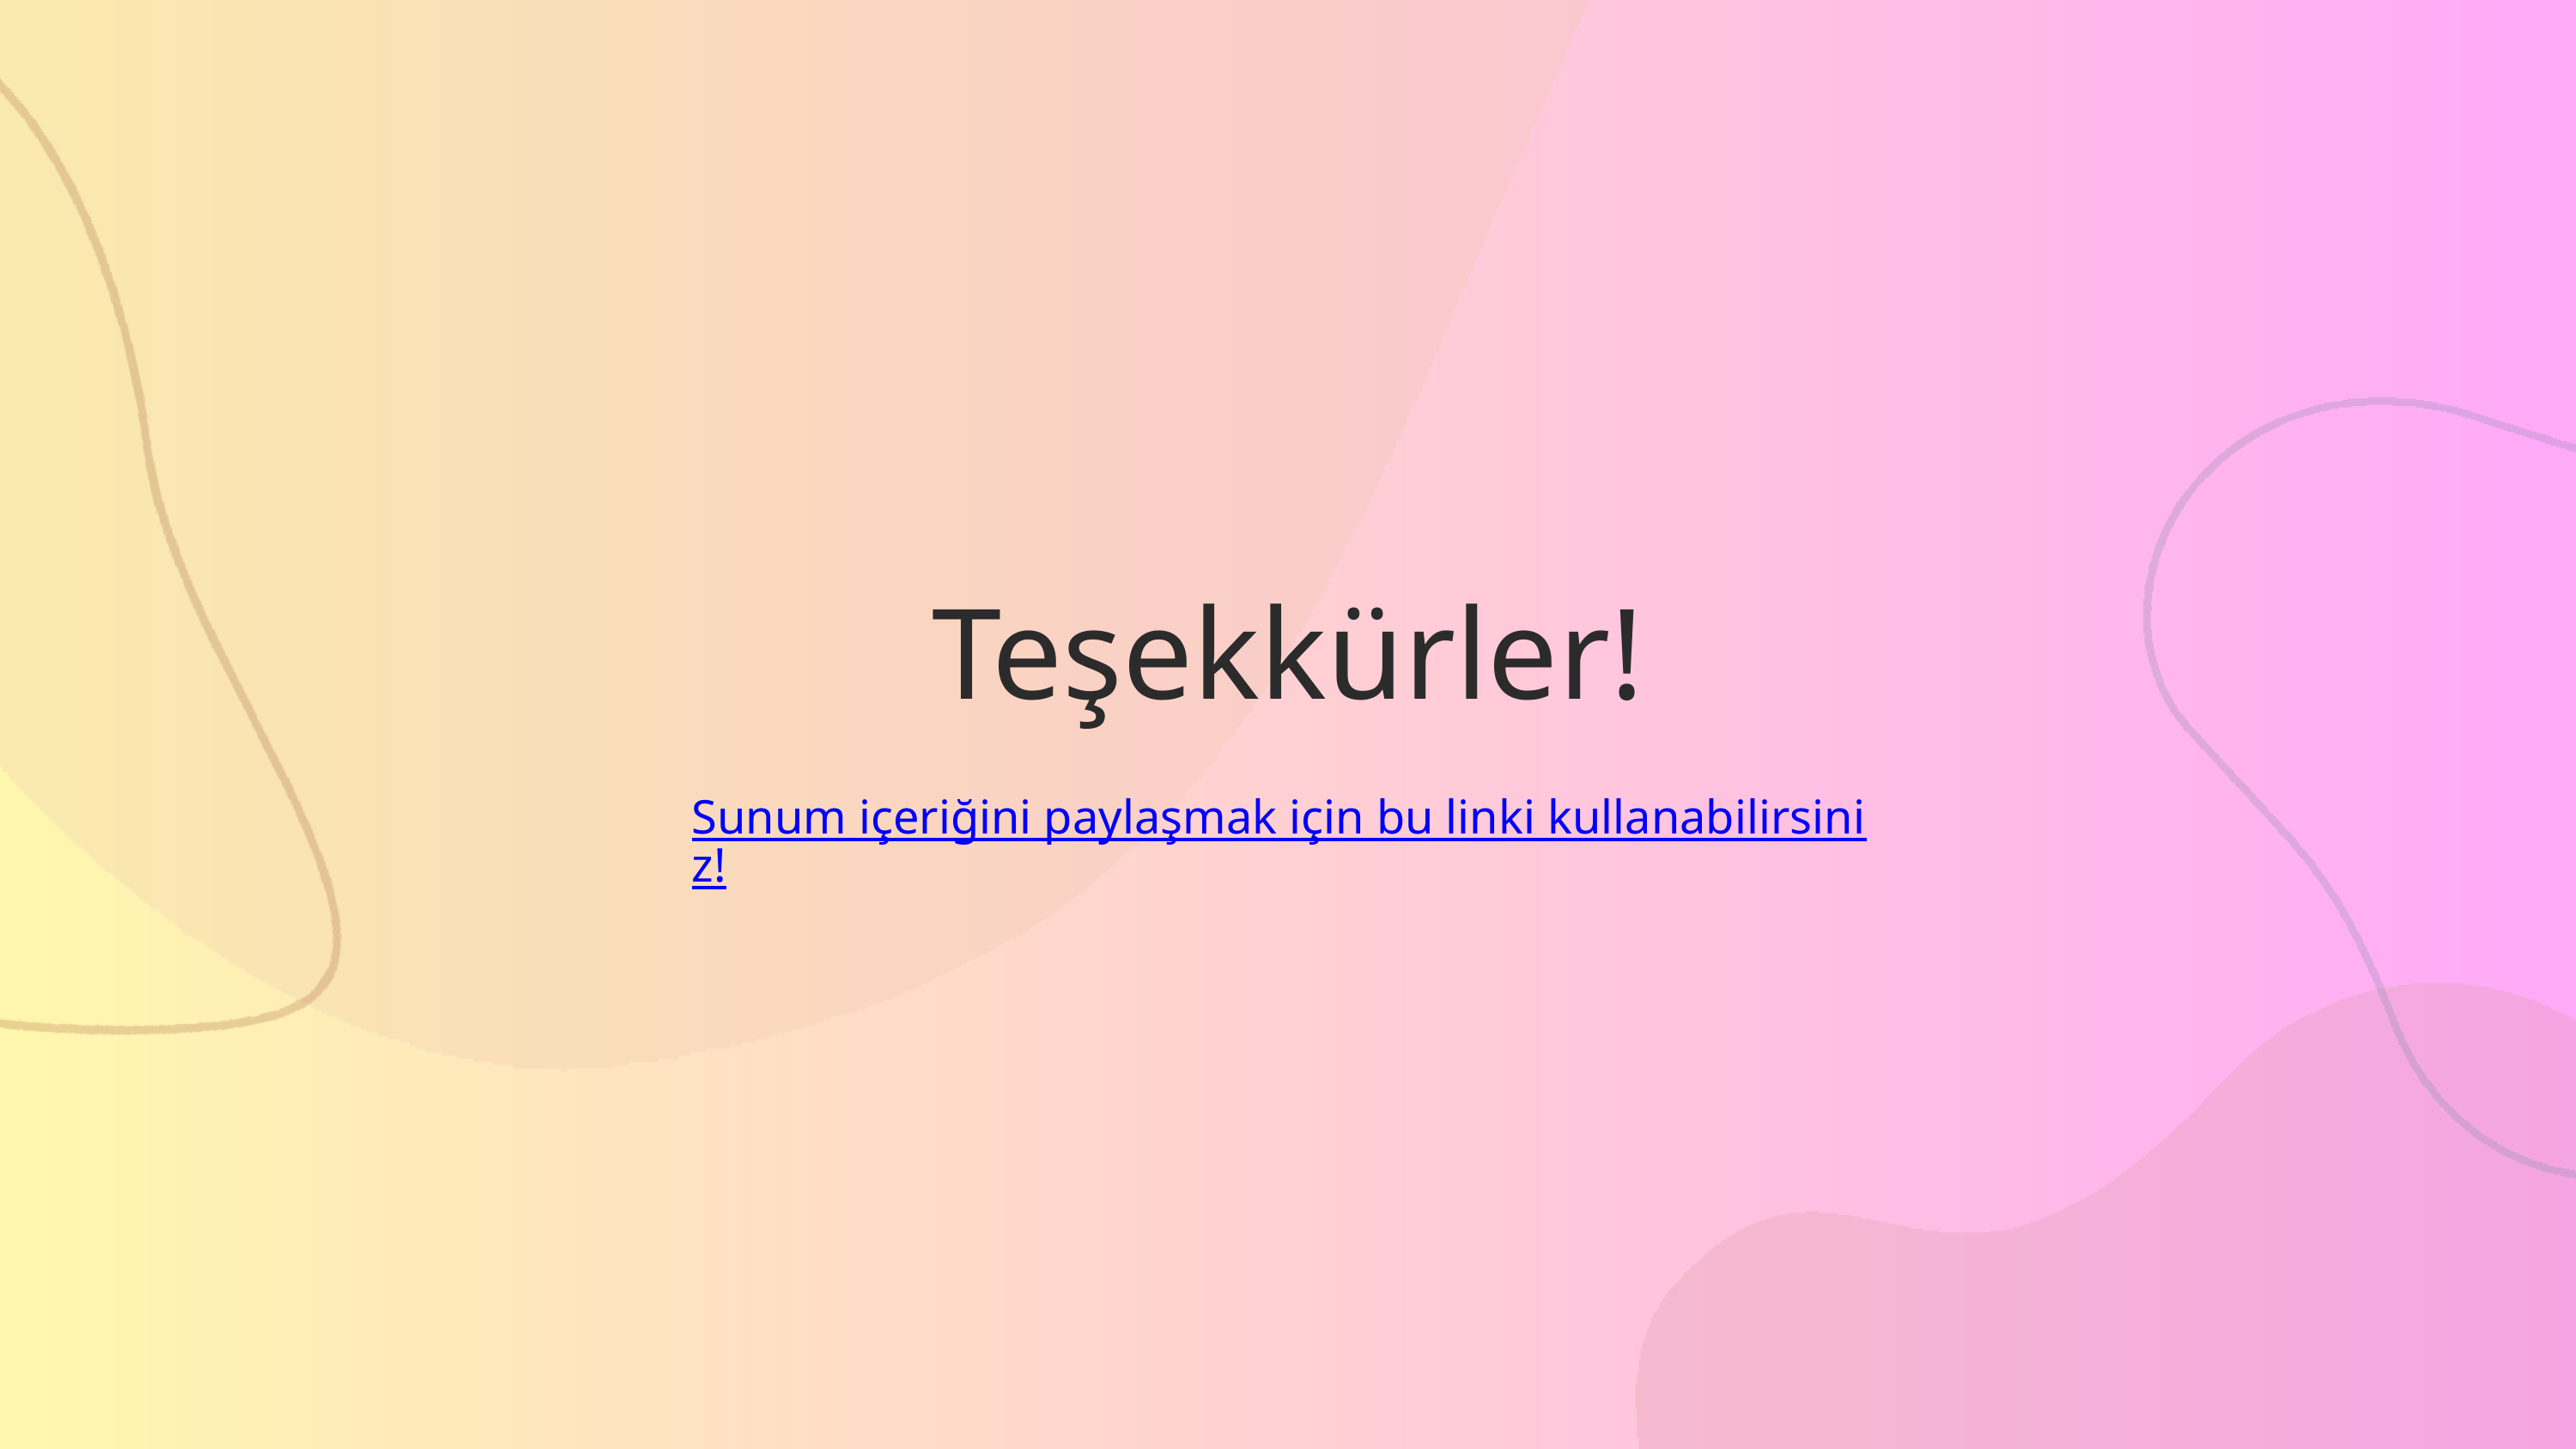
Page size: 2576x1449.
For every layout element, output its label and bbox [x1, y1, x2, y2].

text_box [691, 593, 1885, 855]
picture [0, 0, 2576, 1449]
